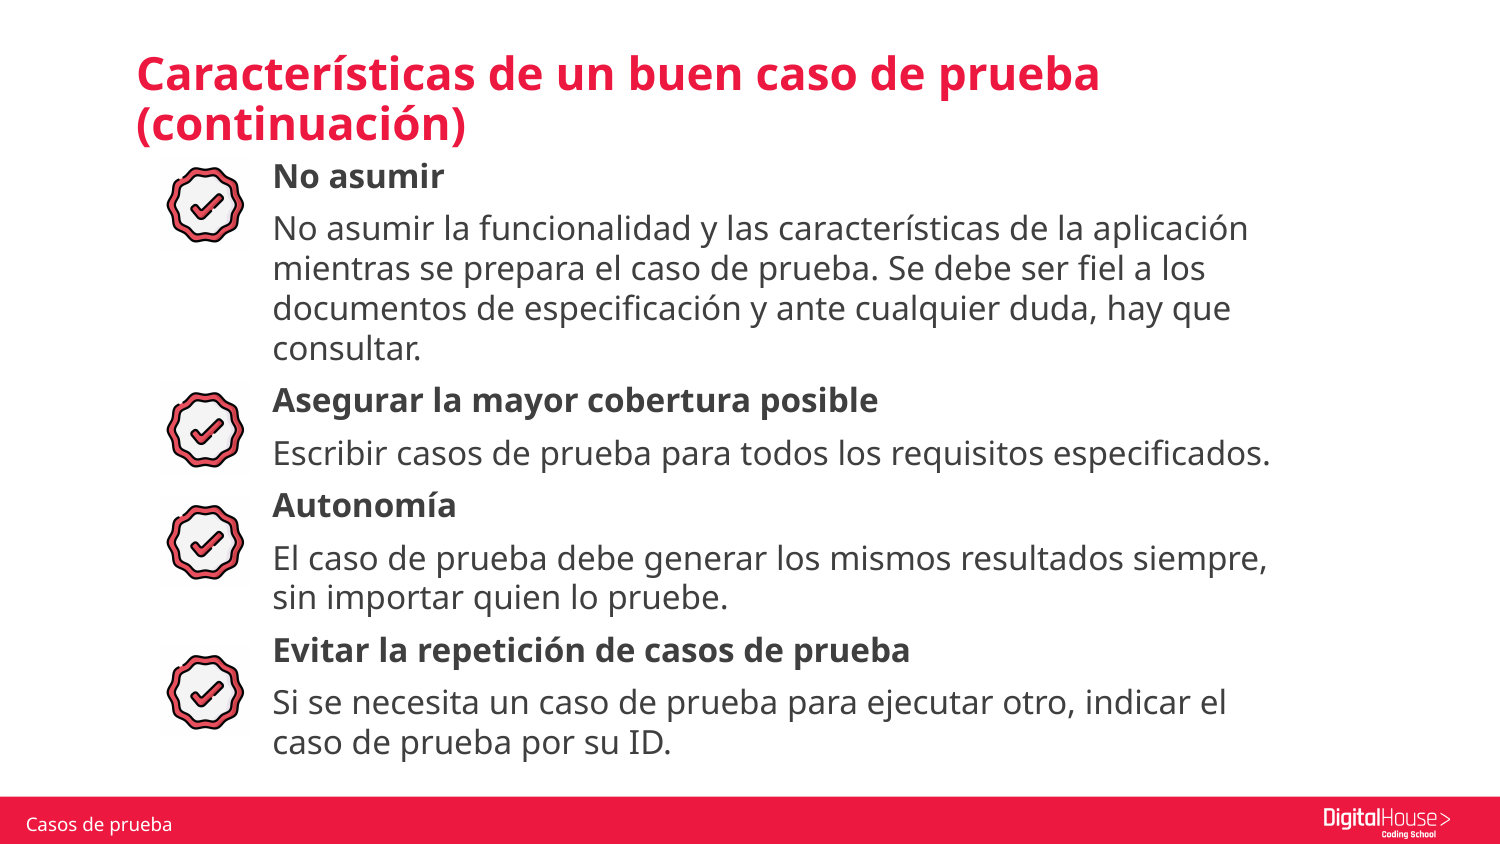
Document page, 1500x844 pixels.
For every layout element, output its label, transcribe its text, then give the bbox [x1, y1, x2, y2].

picture [160, 494, 251, 587]
picture [1324, 808, 1450, 839]
picture [160, 644, 251, 737]
picture [160, 382, 251, 475]
text_box No asumir No asumir la funcionalidad y las características de la aplicación mientras se prepara el caso de prueba. Se debe ser fiel a los documentos de especificación y ante cualquier duda, hay que consultar. Asegurar la mayor cobertura posible Escribir casos de prueba para todos los requisitos especificados. Autonomía El caso de prueba debe generar los mismos resultados siempre, sin importar quien lo pruebe. Evitar la repetición de casos de prueba Si se necesita un caso de prueba para ejecutar otro, indicar el caso de prueba por su ID. [257, 140, 1291, 775]
picture [160, 157, 251, 250]
text_box Características de un buen caso de prueba (continuación) [120, 62, 1386, 166]
